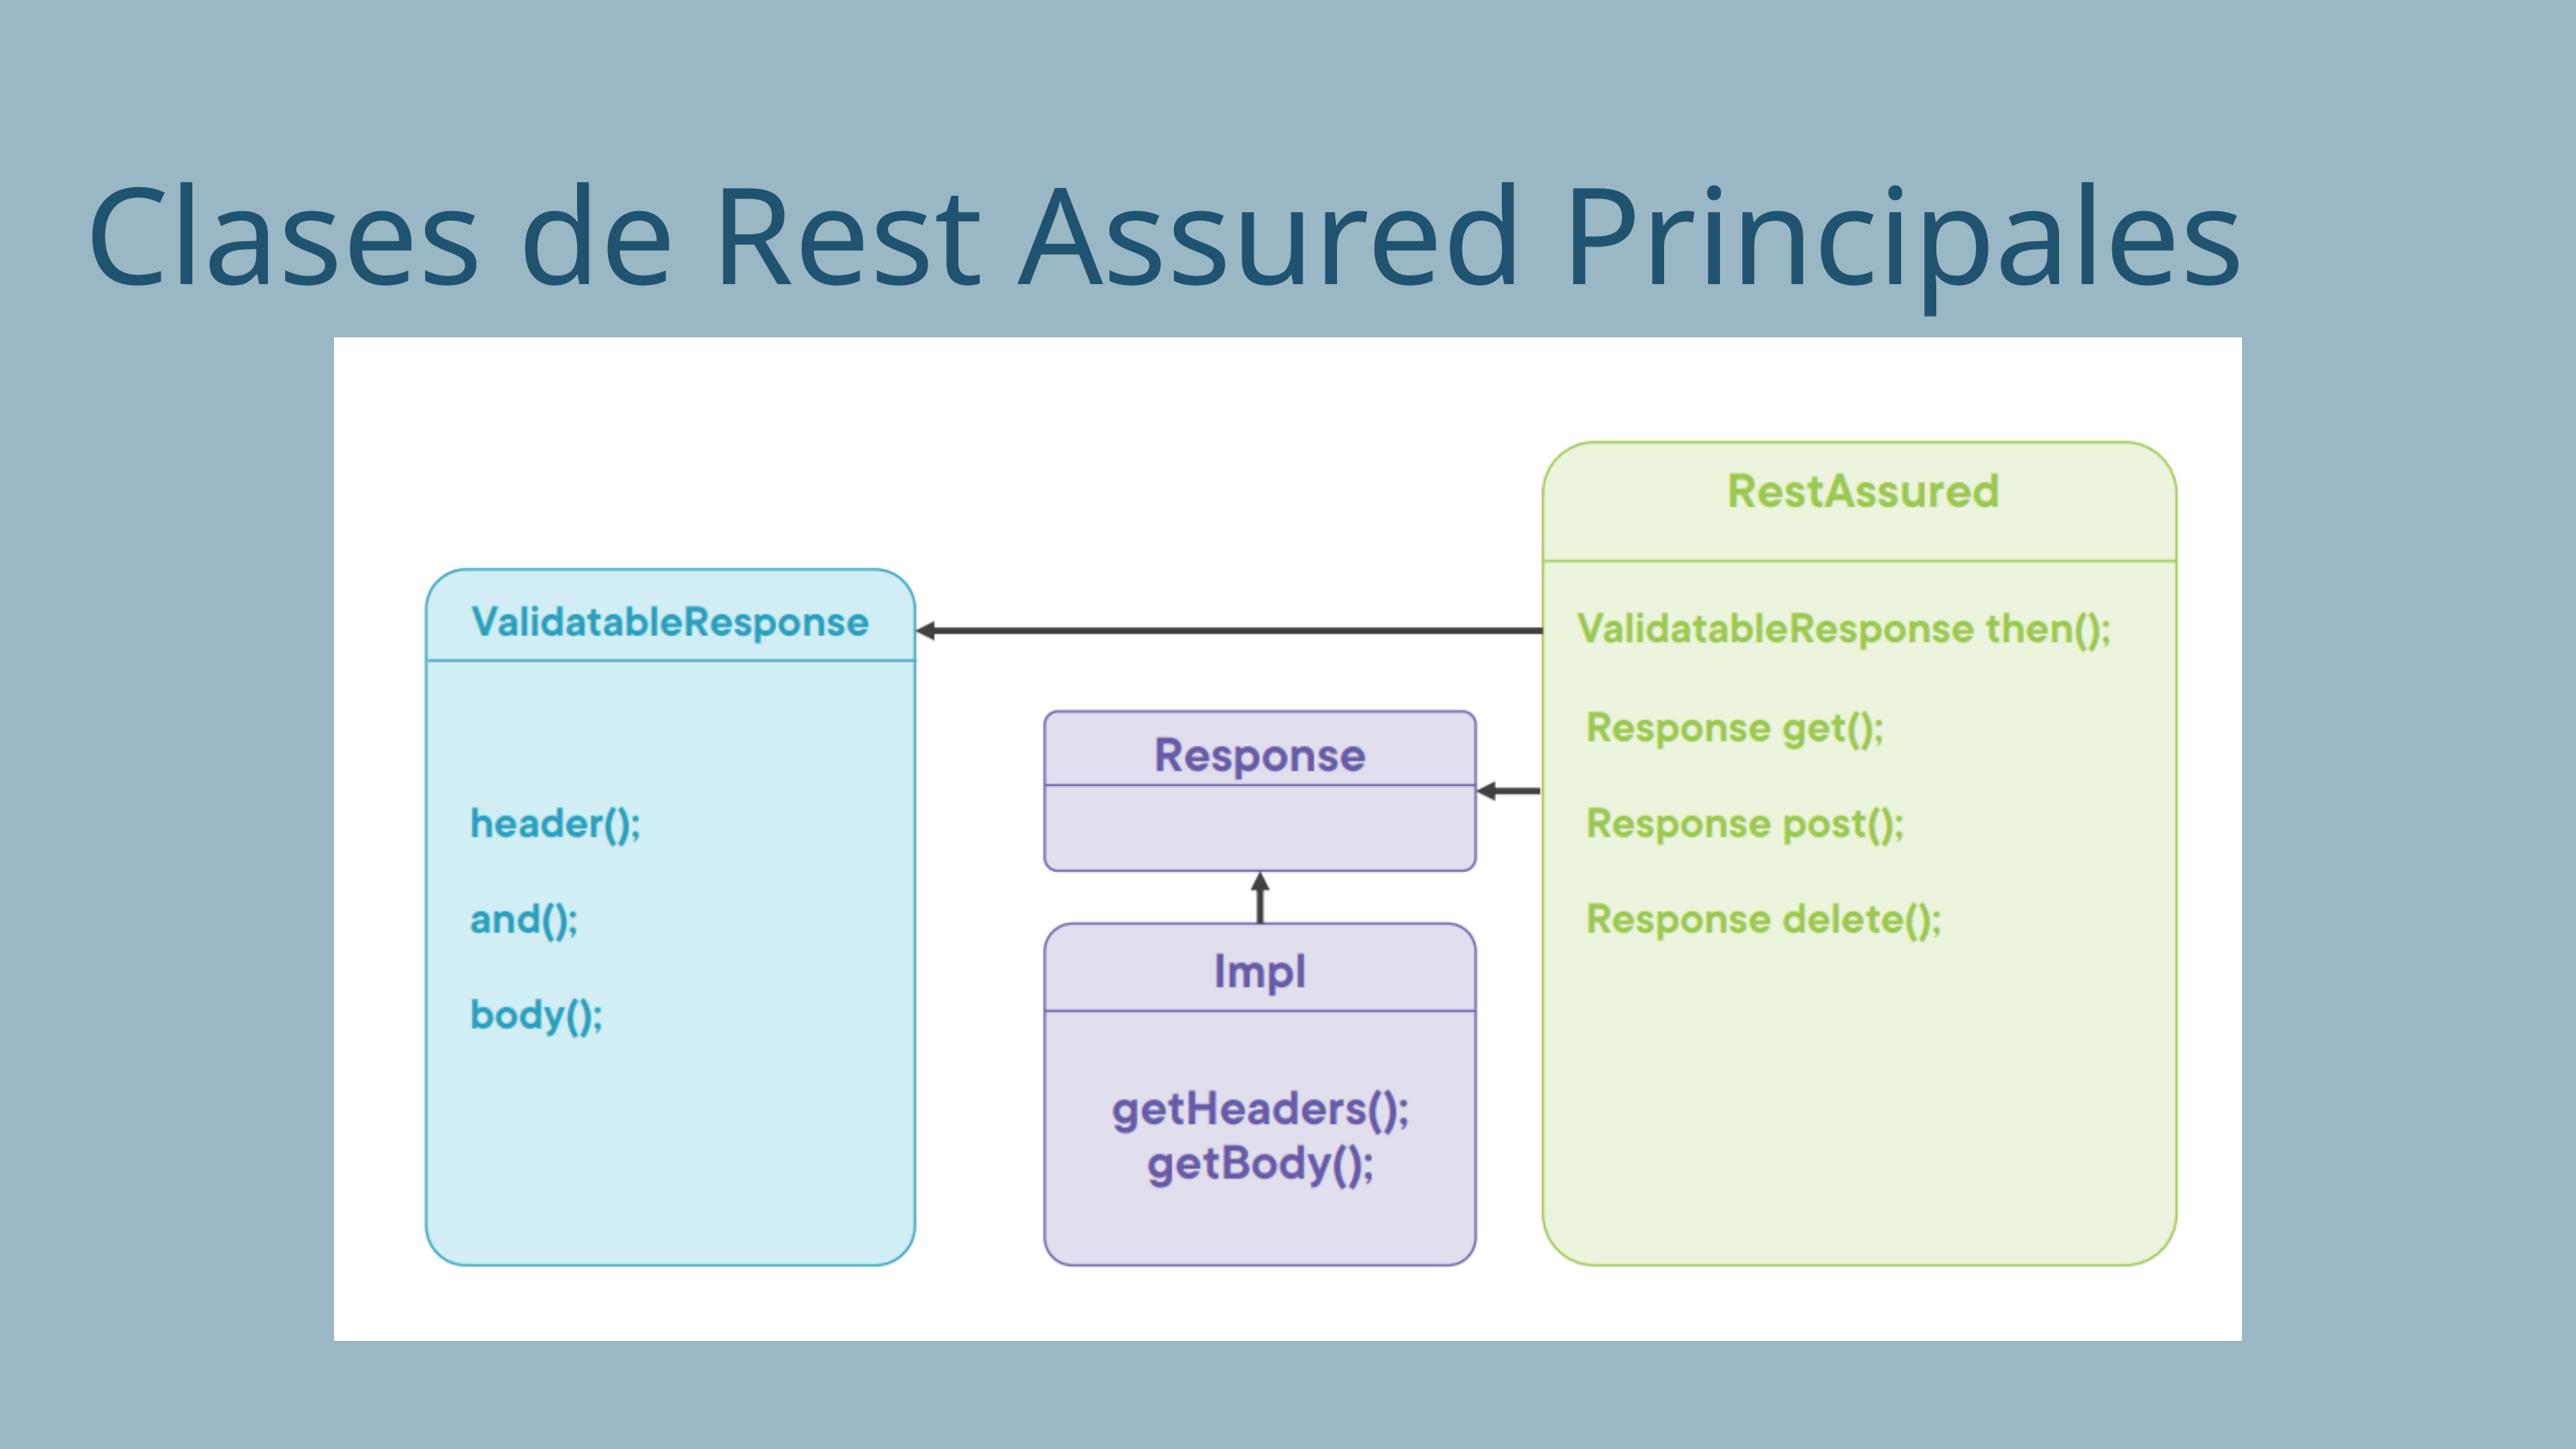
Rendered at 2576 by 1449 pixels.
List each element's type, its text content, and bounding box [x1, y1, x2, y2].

picture [334, 337, 2242, 1341]
text_box Clases de Rest Assured Principales [84, 123, 2492, 312]
